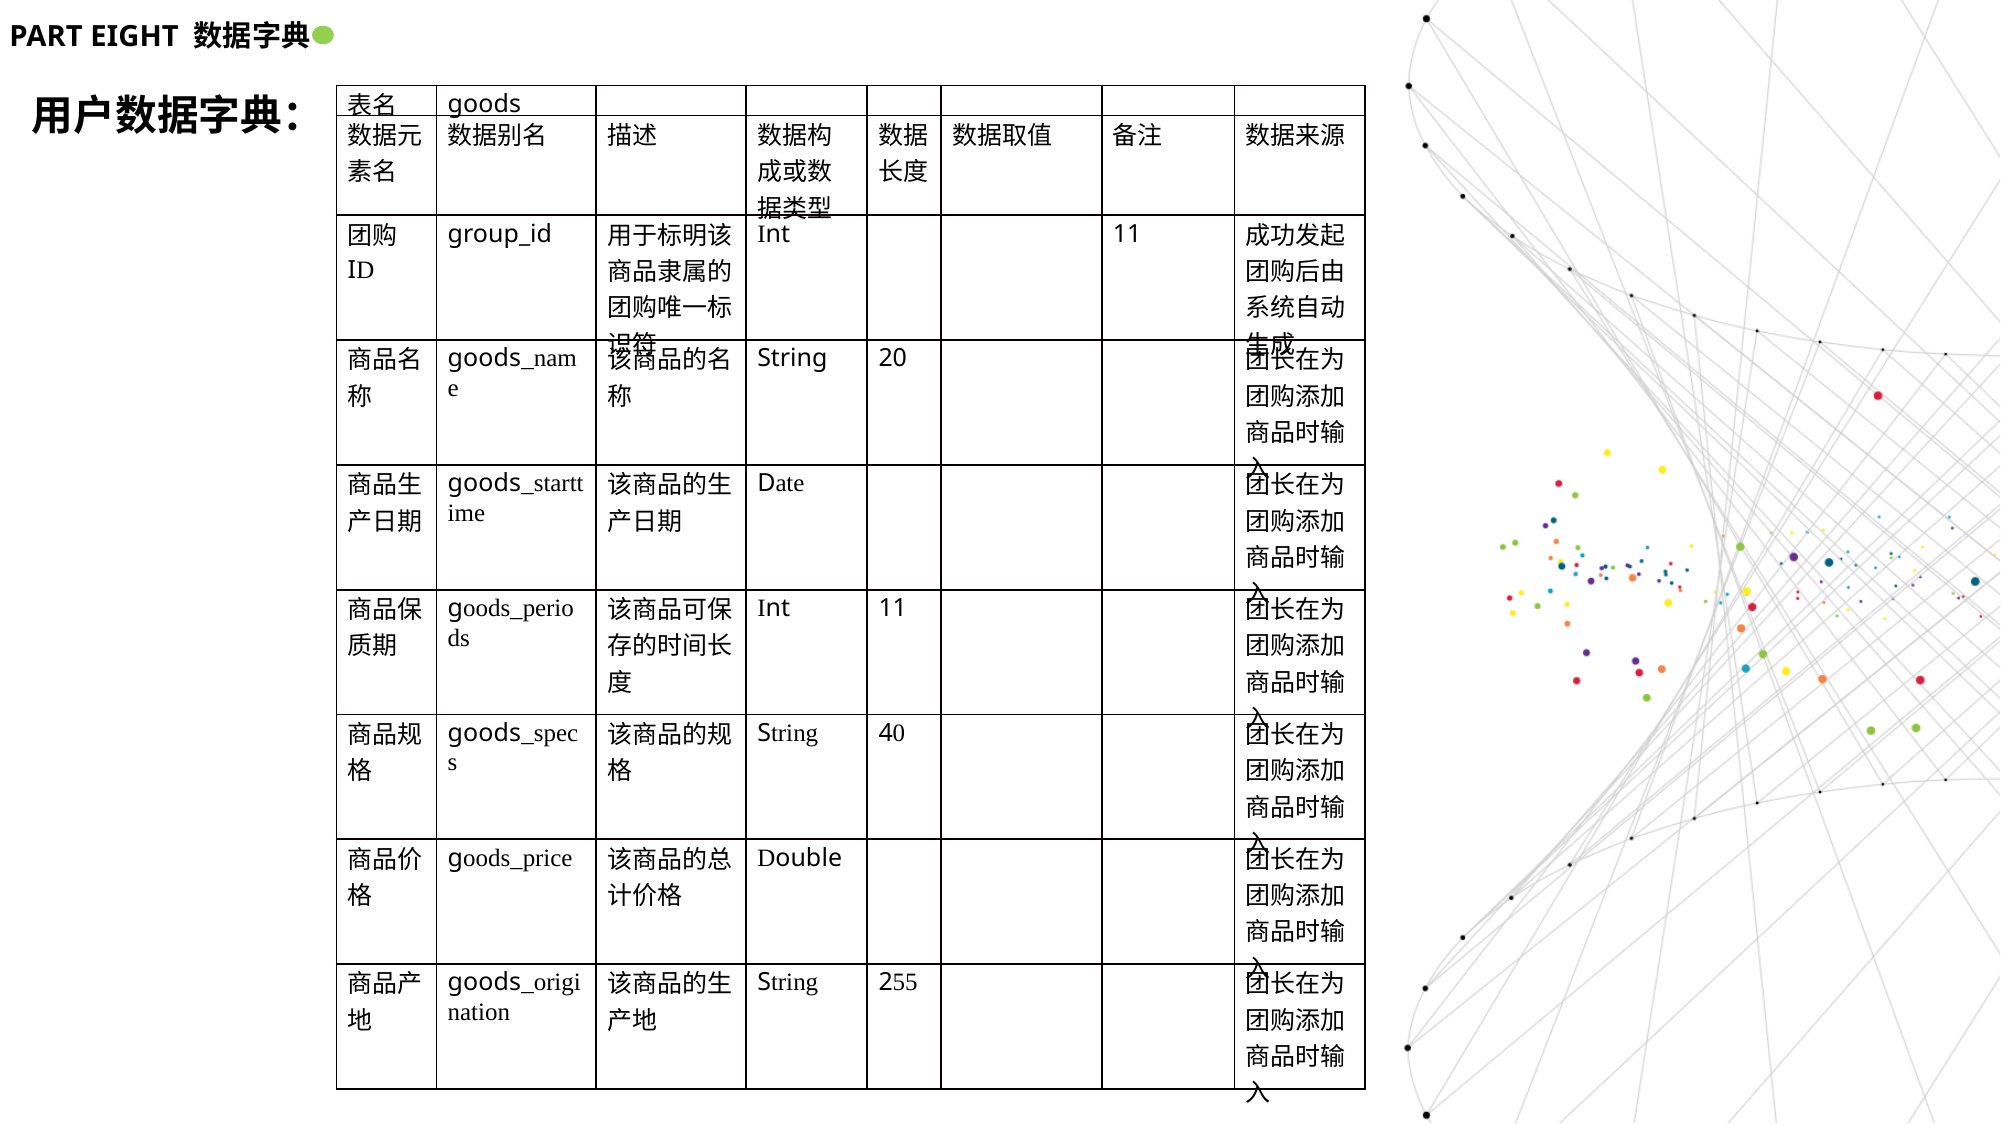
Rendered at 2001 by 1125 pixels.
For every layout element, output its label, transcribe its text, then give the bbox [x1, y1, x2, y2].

table_cell 商品价格 [337, 840, 436, 963]
table_header [942, 86, 1101, 115]
table_header [747, 86, 866, 115]
table_cell 成功发起团购后由系统自动生成 [1235, 216, 1364, 339]
picture [1314, 0, 2001, 1123]
table_cell goods_origination [437, 965, 595, 1088]
table_cell 数据取值 [942, 116, 1101, 214]
table_cell String [747, 715, 866, 838]
table_cell 数据构成或数据类型 [747, 116, 866, 214]
table_cell [868, 466, 940, 589]
table_cell [1103, 965, 1234, 1088]
table_cell [1103, 840, 1234, 963]
table_header goods [437, 86, 595, 115]
table_cell Date [747, 466, 866, 589]
table_cell [942, 216, 1101, 339]
table_cell goods_price [437, 840, 595, 963]
table_cell [868, 216, 940, 339]
table_cell [1103, 715, 1234, 838]
table_cell [1103, 341, 1234, 464]
table_cell [1103, 466, 1234, 589]
table_cell 20 [868, 341, 940, 464]
text_box 用户数据字典： [17, 81, 313, 147]
text_box [311, 24, 335, 46]
table_cell [942, 840, 1101, 963]
table_header [1103, 86, 1234, 115]
table_cell 该商品的名称 [597, 341, 745, 464]
table_cell [942, 591, 1101, 714]
table_cell 描述 [597, 116, 745, 214]
table_cell 团购ID [337, 216, 436, 339]
table_cell 该商品的生产地 [597, 965, 745, 1088]
table_cell 团长在为团购添加商品时输入 [1235, 965, 1364, 1088]
table_header [1235, 86, 1364, 115]
table_cell goods_starttime [437, 466, 595, 589]
table_cell [942, 715, 1101, 838]
table_cell 该商品可保存的时间长度 [597, 591, 745, 714]
table_header 表名 [337, 86, 436, 115]
table_cell 团长在为团购添加商品时输入 [1235, 840, 1364, 963]
table_cell Int [747, 591, 866, 714]
table_cell 255 [868, 965, 940, 1088]
table_cell [942, 965, 1101, 1088]
table_cell [1103, 591, 1234, 714]
table_cell [942, 341, 1101, 464]
table_cell 数据别名 [437, 116, 595, 214]
table_cell goods_name [437, 341, 595, 464]
table_header [868, 86, 940, 115]
table_cell 备注 [1103, 116, 1234, 214]
table_cell 商品保质期 [337, 591, 436, 714]
table_cell goods_periods [437, 591, 595, 714]
table_cell 该商品的生产日期 [597, 466, 745, 589]
table_cell 数据长度 [868, 116, 940, 214]
table_cell group_id [437, 216, 595, 339]
table_cell 40 [868, 715, 940, 838]
table_cell Int [747, 216, 866, 339]
table_cell 该商品的规格 [597, 715, 745, 838]
table_cell Double [747, 840, 866, 963]
table_cell 商品产地 [337, 965, 436, 1088]
table_cell 商品生产日期 [337, 466, 436, 589]
table_cell String [747, 341, 866, 464]
table_cell 商品名称 [337, 341, 436, 464]
table_cell 该商品的总计价格 [597, 840, 745, 963]
table_cell 11 [868, 591, 940, 714]
table_cell 团长在为团购添加商品时输入 [1235, 341, 1364, 464]
table_cell 用于标明该商品隶属的团购唯一标识符 [597, 216, 745, 339]
table_cell [942, 466, 1101, 589]
table_cell 11 [1103, 216, 1234, 339]
table_cell 商品规格 [337, 715, 436, 838]
table_cell String [747, 965, 866, 1088]
table_cell 团长在为团购添加商品时输入 [1235, 715, 1364, 838]
table_cell goods_specs [437, 715, 595, 838]
table_cell 数据来源 [1235, 116, 1364, 214]
table_cell 团长在为团购添加商品时输入 [1235, 591, 1364, 714]
table_cell 数据元素名 [337, 116, 436, 214]
table_cell [868, 840, 940, 963]
table_header [597, 86, 745, 115]
text_box PART EIGHT 数据字典 [0, 9, 326, 60]
table_cell 团长在为团购添加商品时输入 [1235, 466, 1364, 589]
